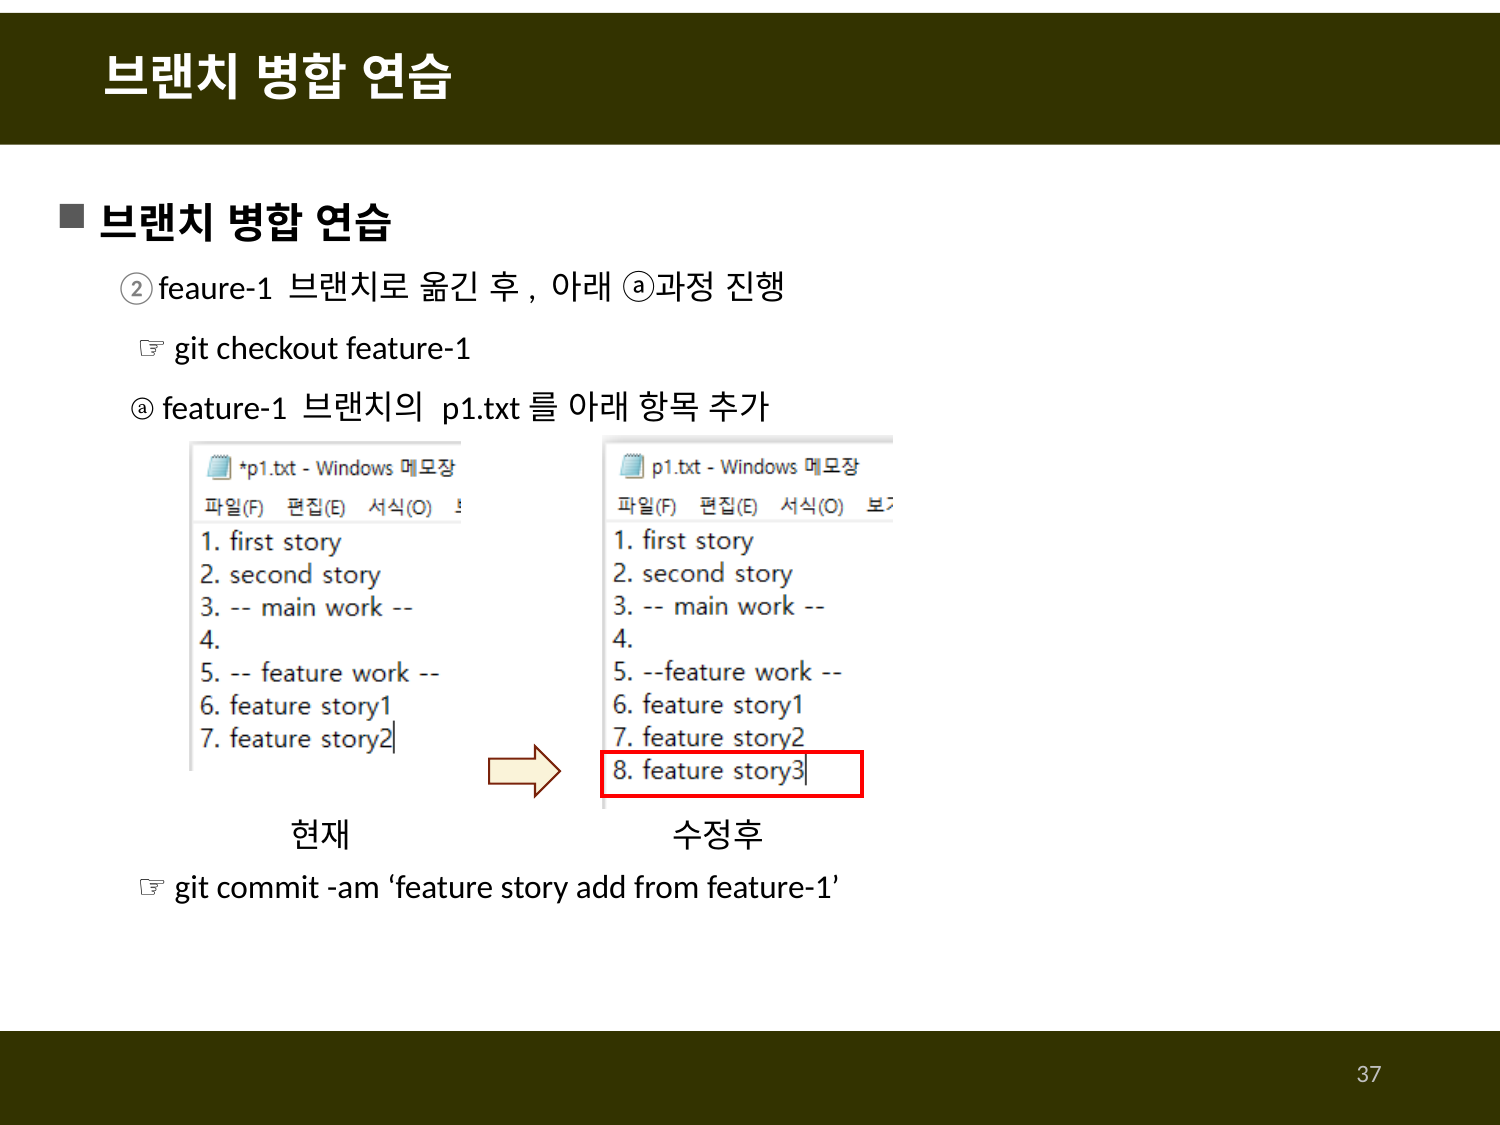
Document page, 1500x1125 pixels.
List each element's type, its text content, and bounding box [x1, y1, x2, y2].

list 브랜치 병합 연습 feaure-1 브랜치로 옮긴 후, 아래 ⓐ과정 진행 ☞ git checkout feature-1 ⓐ feature-1 브랜치의 p1.txt를 아래 항목 추가 ☞ git commit -am ‘feature story add from feature-1’ [41, 164, 1459, 997]
picture [602, 435, 893, 809]
text_box [488, 743, 562, 799]
picture [189, 441, 461, 772]
title 브랜치 병합 연습 [88, 31, 1282, 126]
slide_number 37 [1059, 1042, 1397, 1103]
text_box 현재 [275, 807, 367, 862]
text_box 수정후 [657, 809, 779, 862]
